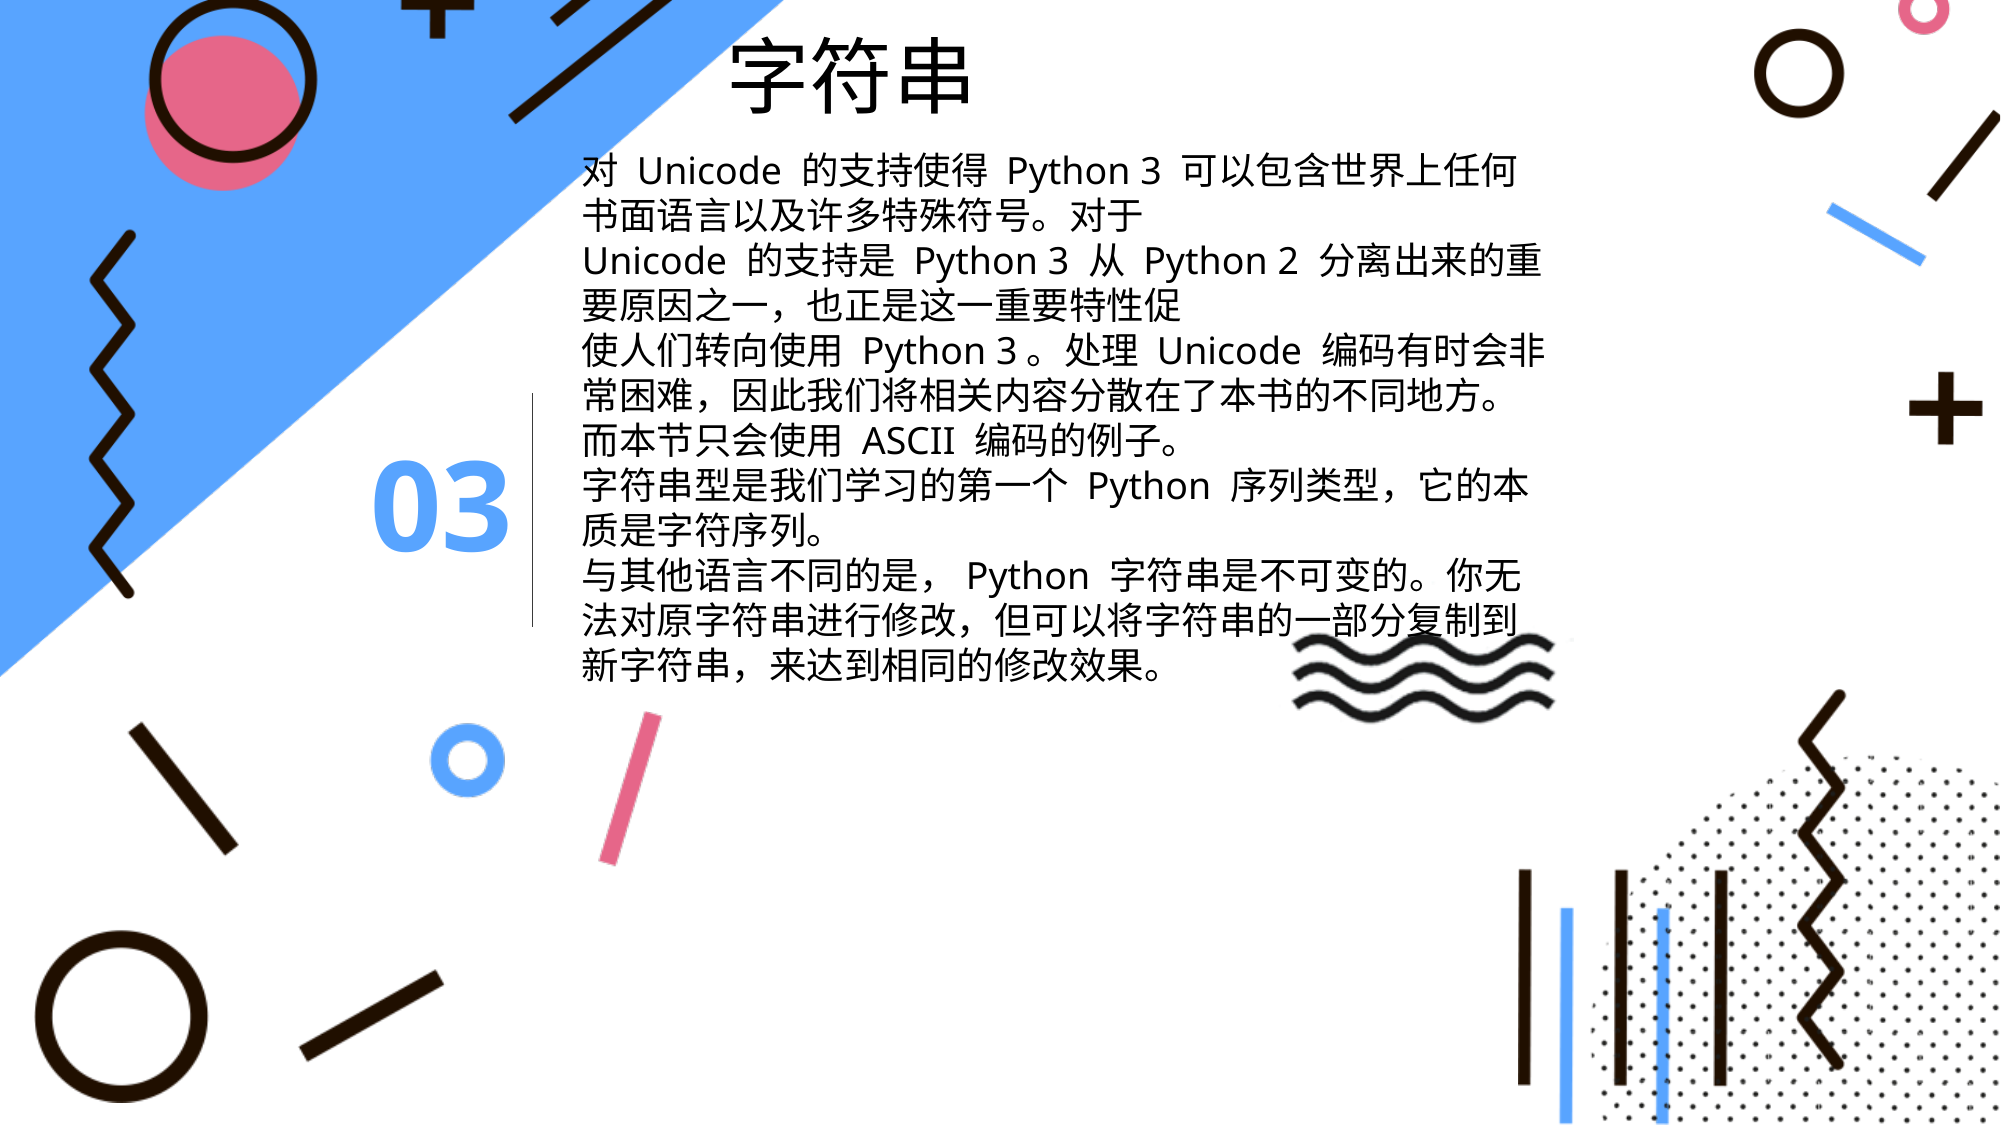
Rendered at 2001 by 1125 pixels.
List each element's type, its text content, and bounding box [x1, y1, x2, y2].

picture [0, 0, 2001, 1125]
text_box 对 Unicode 的支持使得 Python 3 可以包含世界上任何书面语言以及许多特殊符号。对于 Unicode 的支持是 Python 3 从 Python 2 分离出来的重要原因之一，也正是这一重要特性促 使人们转向使用 Python 3。处理 Unicode 编码有时会非常困难，因此我们将相关内容分散在了本书的不同地方。而本节只会使用 ASCII 编码的例子。 字符串型是我们学习的第一个 Python 序列类型，它的本质是字符序列。 与其他语言不同的是，Python 字符串是不可变的。你无法对原字符串进行修改，但可以将字符串的一部分复制到新字符串，来达到相同的修改效果。 [567, 139, 1568, 694]
text_box 字符串 [712, 16, 992, 132]
text_box 03 [355, 419, 529, 585]
